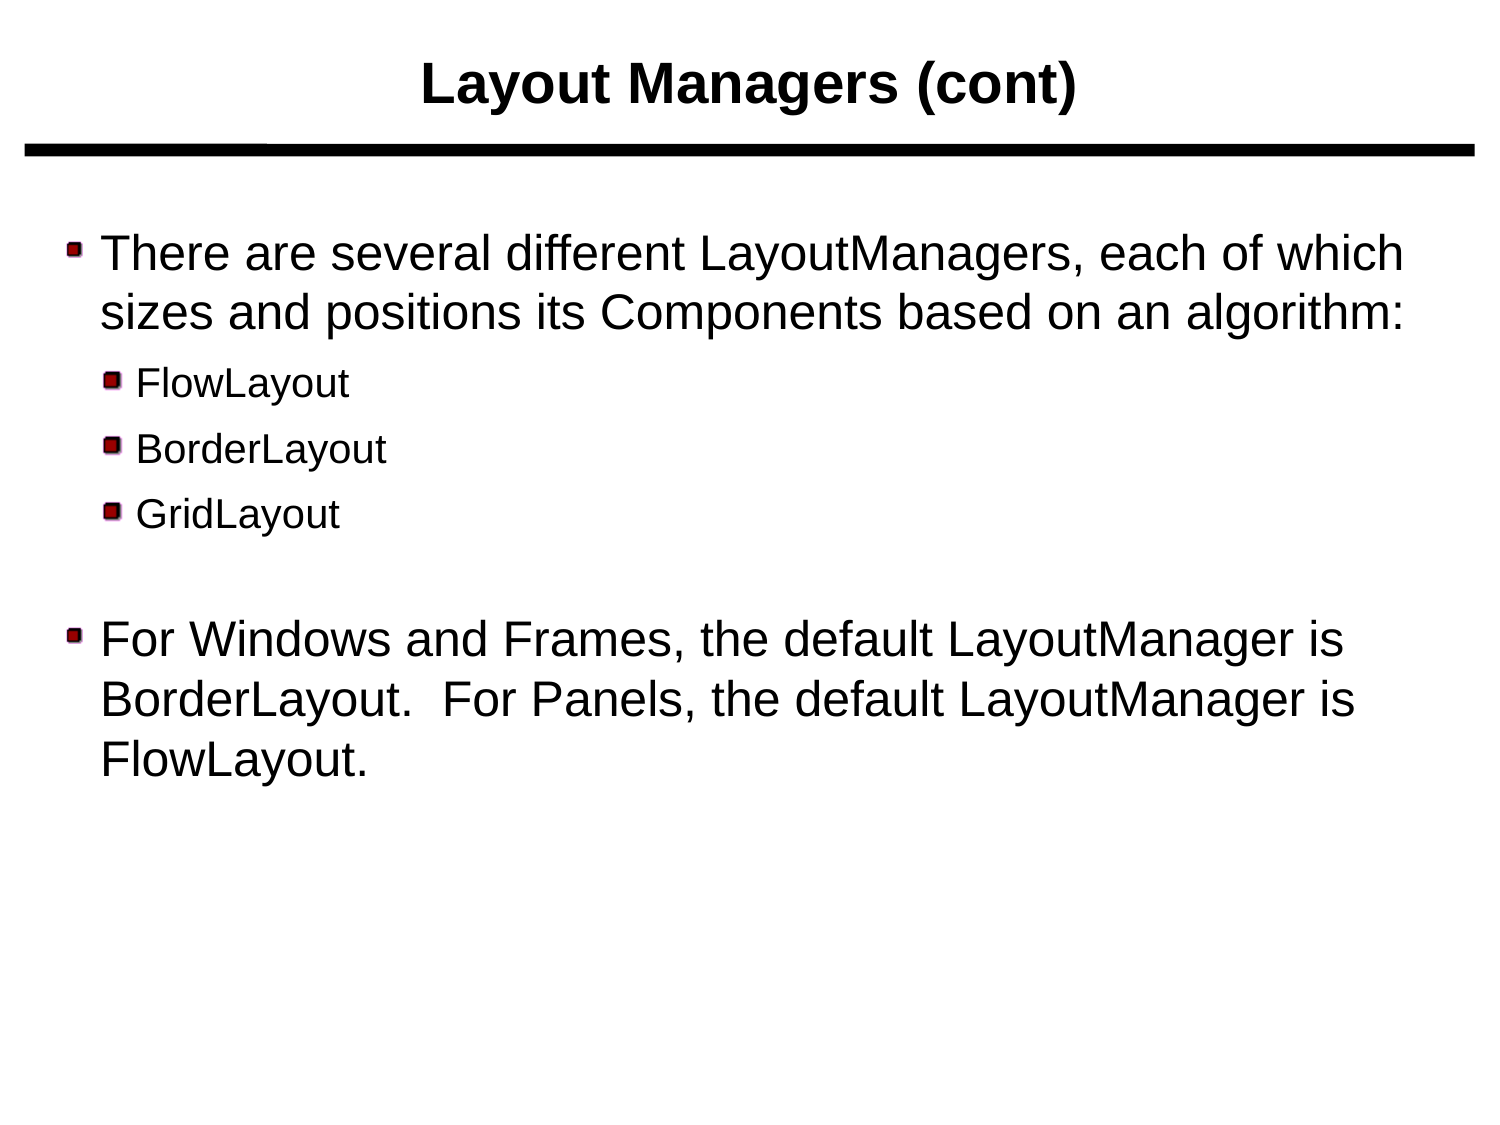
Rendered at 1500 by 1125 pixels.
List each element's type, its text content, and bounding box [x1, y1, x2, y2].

text_box Layout Managers (cont) [124, 37, 1375, 123]
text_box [49, 212, 1438, 888]
